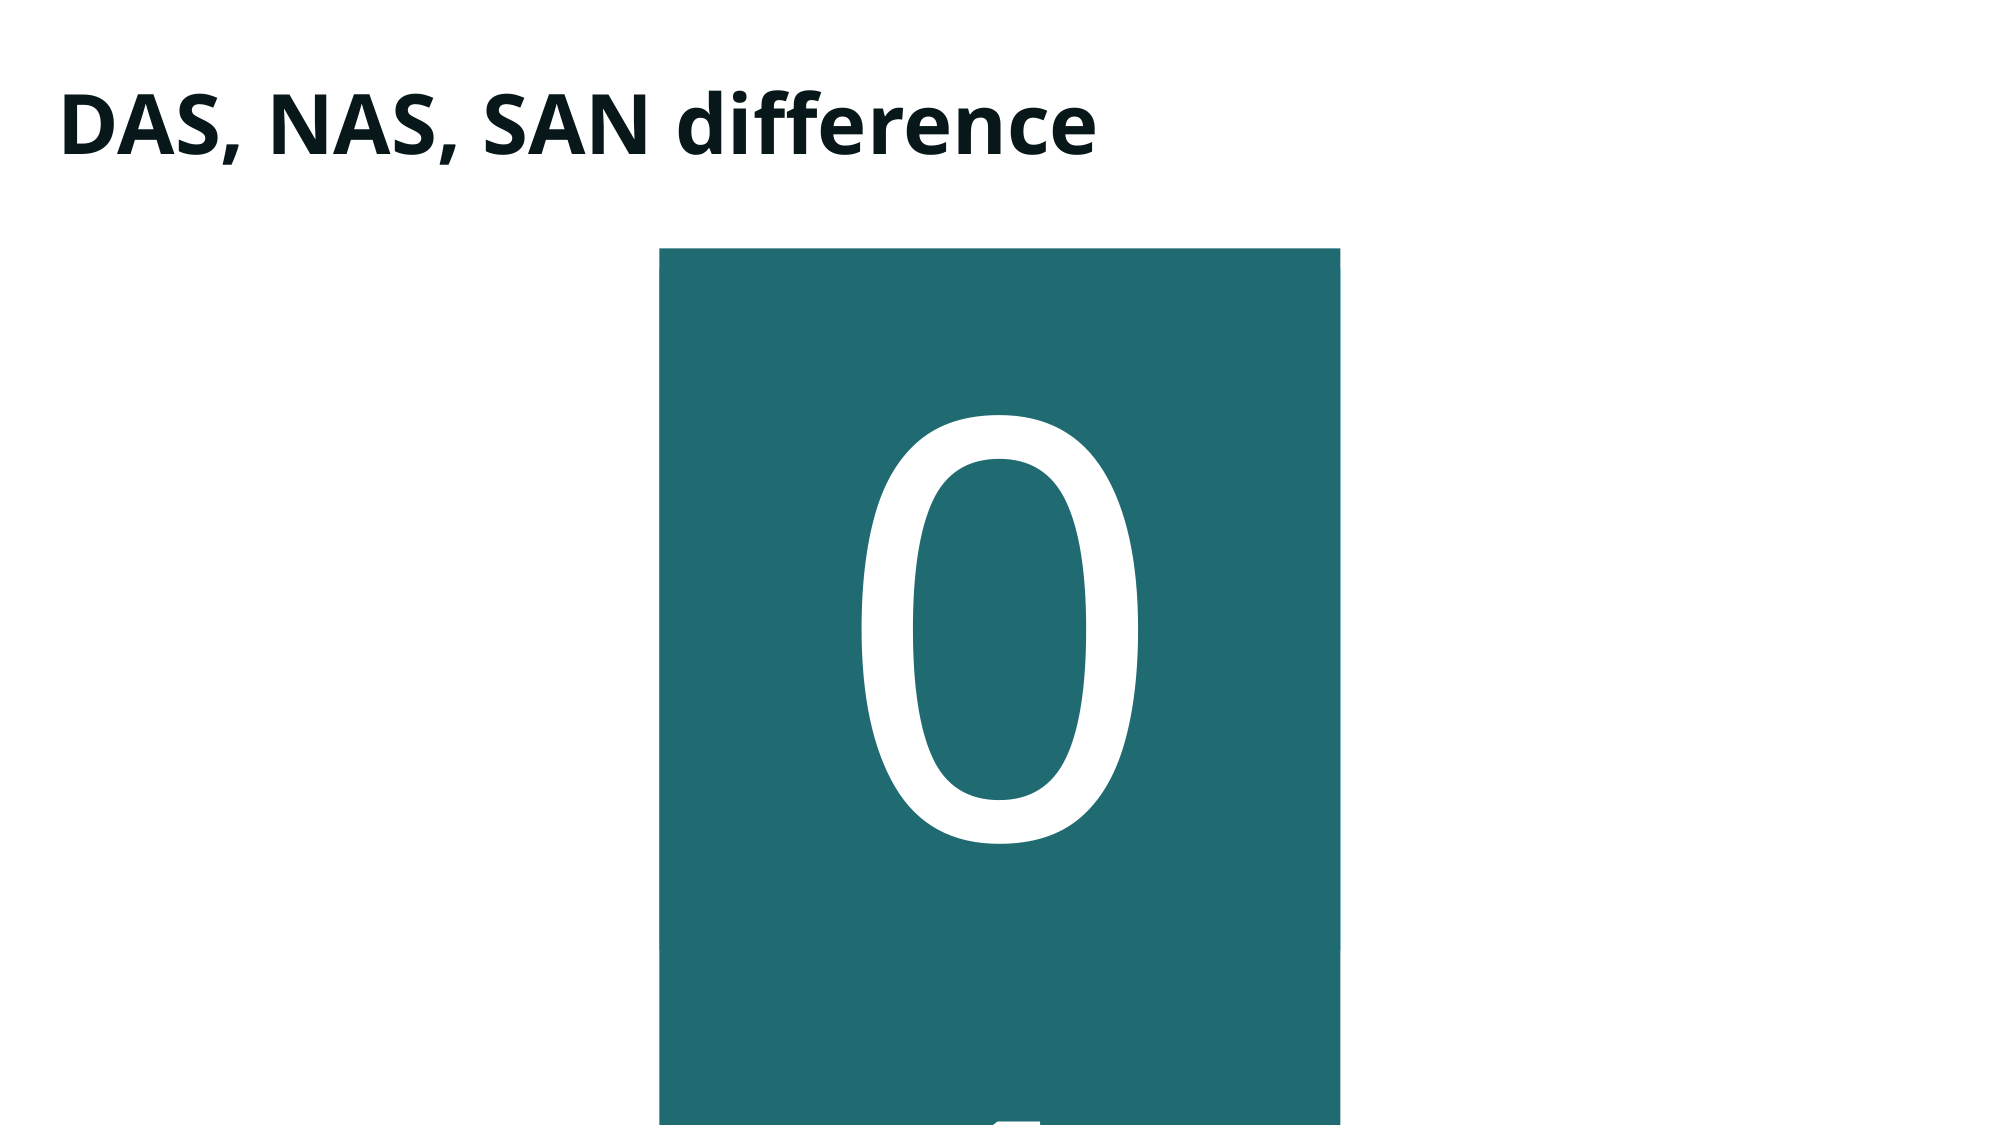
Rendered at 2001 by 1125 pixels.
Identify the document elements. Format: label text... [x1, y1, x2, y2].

text_box DAS, NAS, SAN difference [0, 75, 1158, 180]
text_box 01 [659, 248, 1341, 1125]
